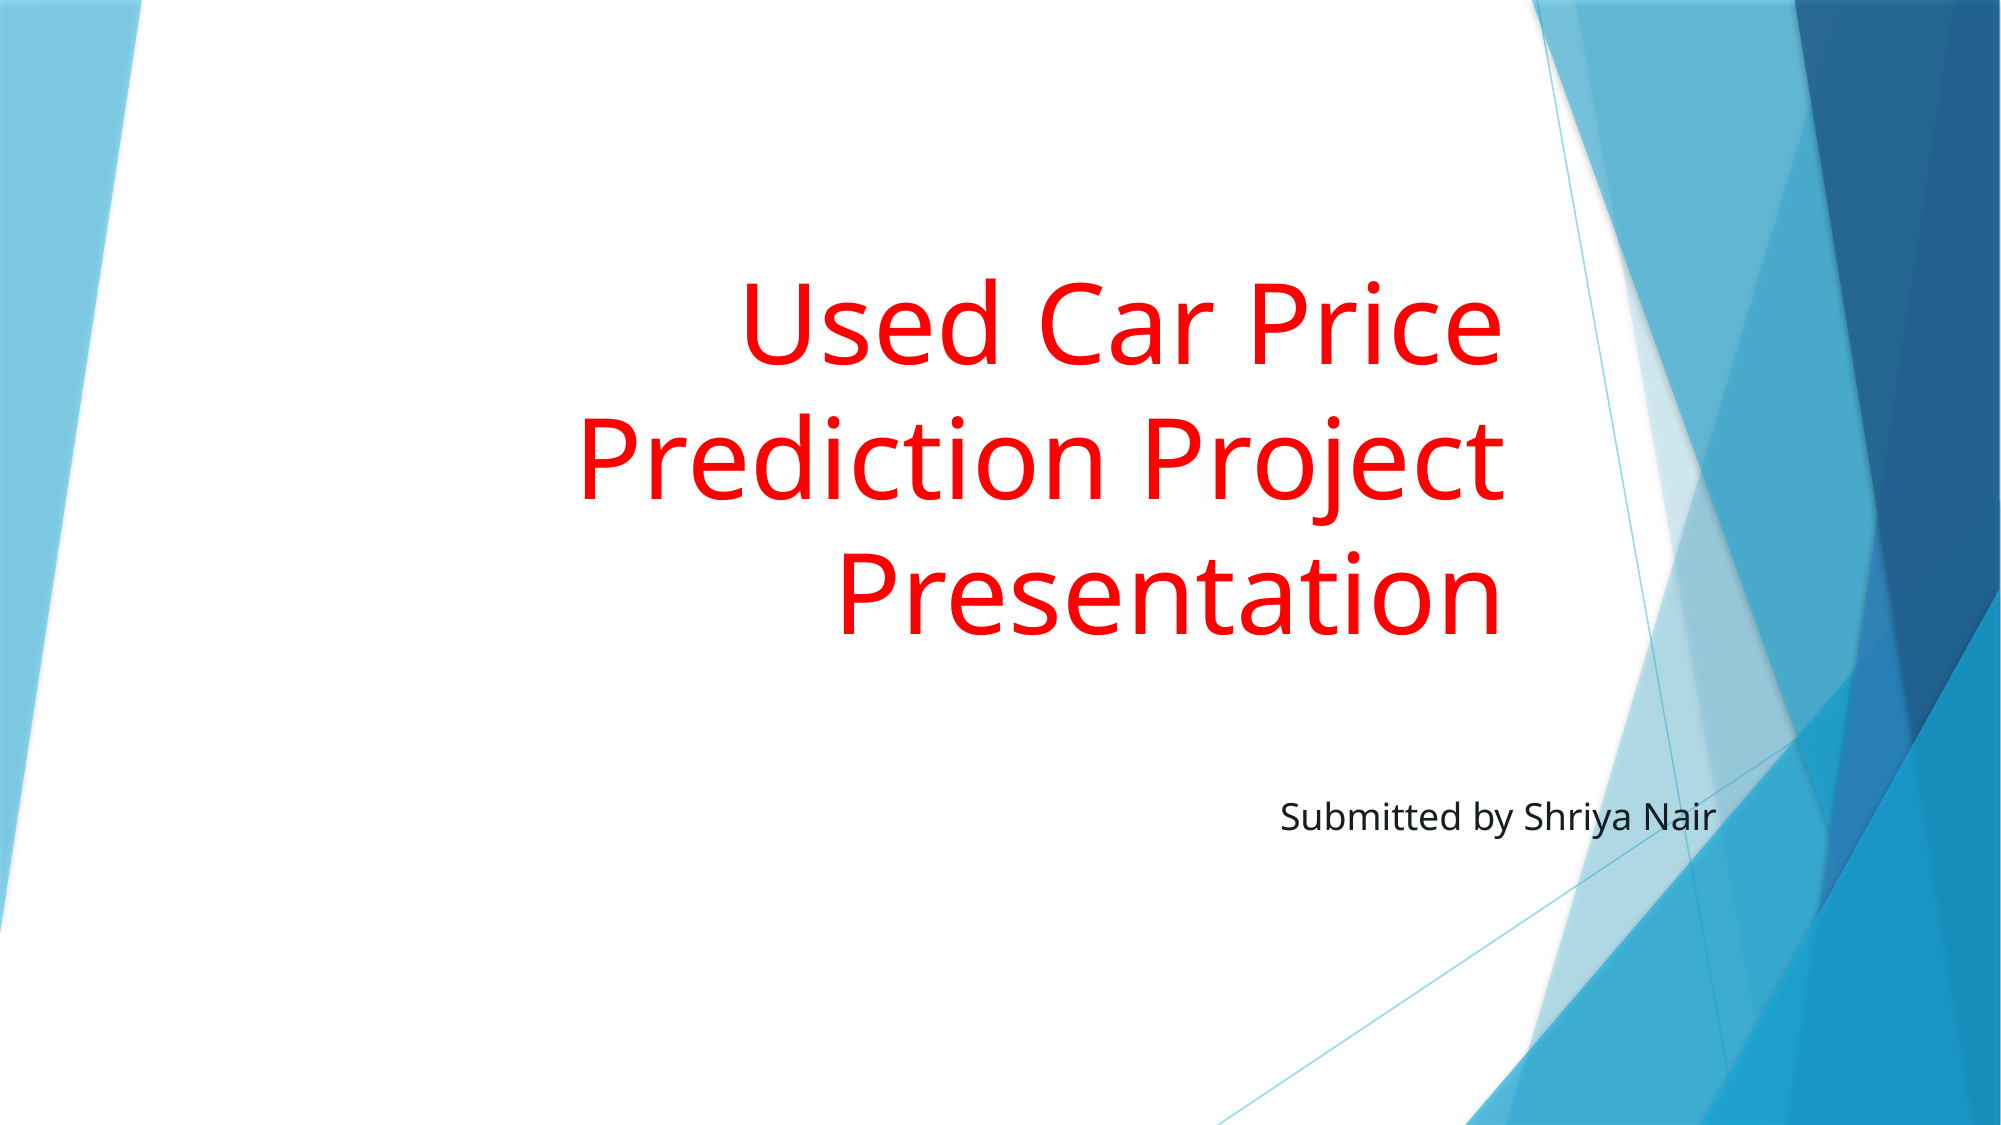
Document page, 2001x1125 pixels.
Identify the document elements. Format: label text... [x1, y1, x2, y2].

title Used Car Price Prediction Project Presentation [247, 394, 1522, 665]
subtitle Submitted by Shriya Nair [1228, 785, 1733, 938]
